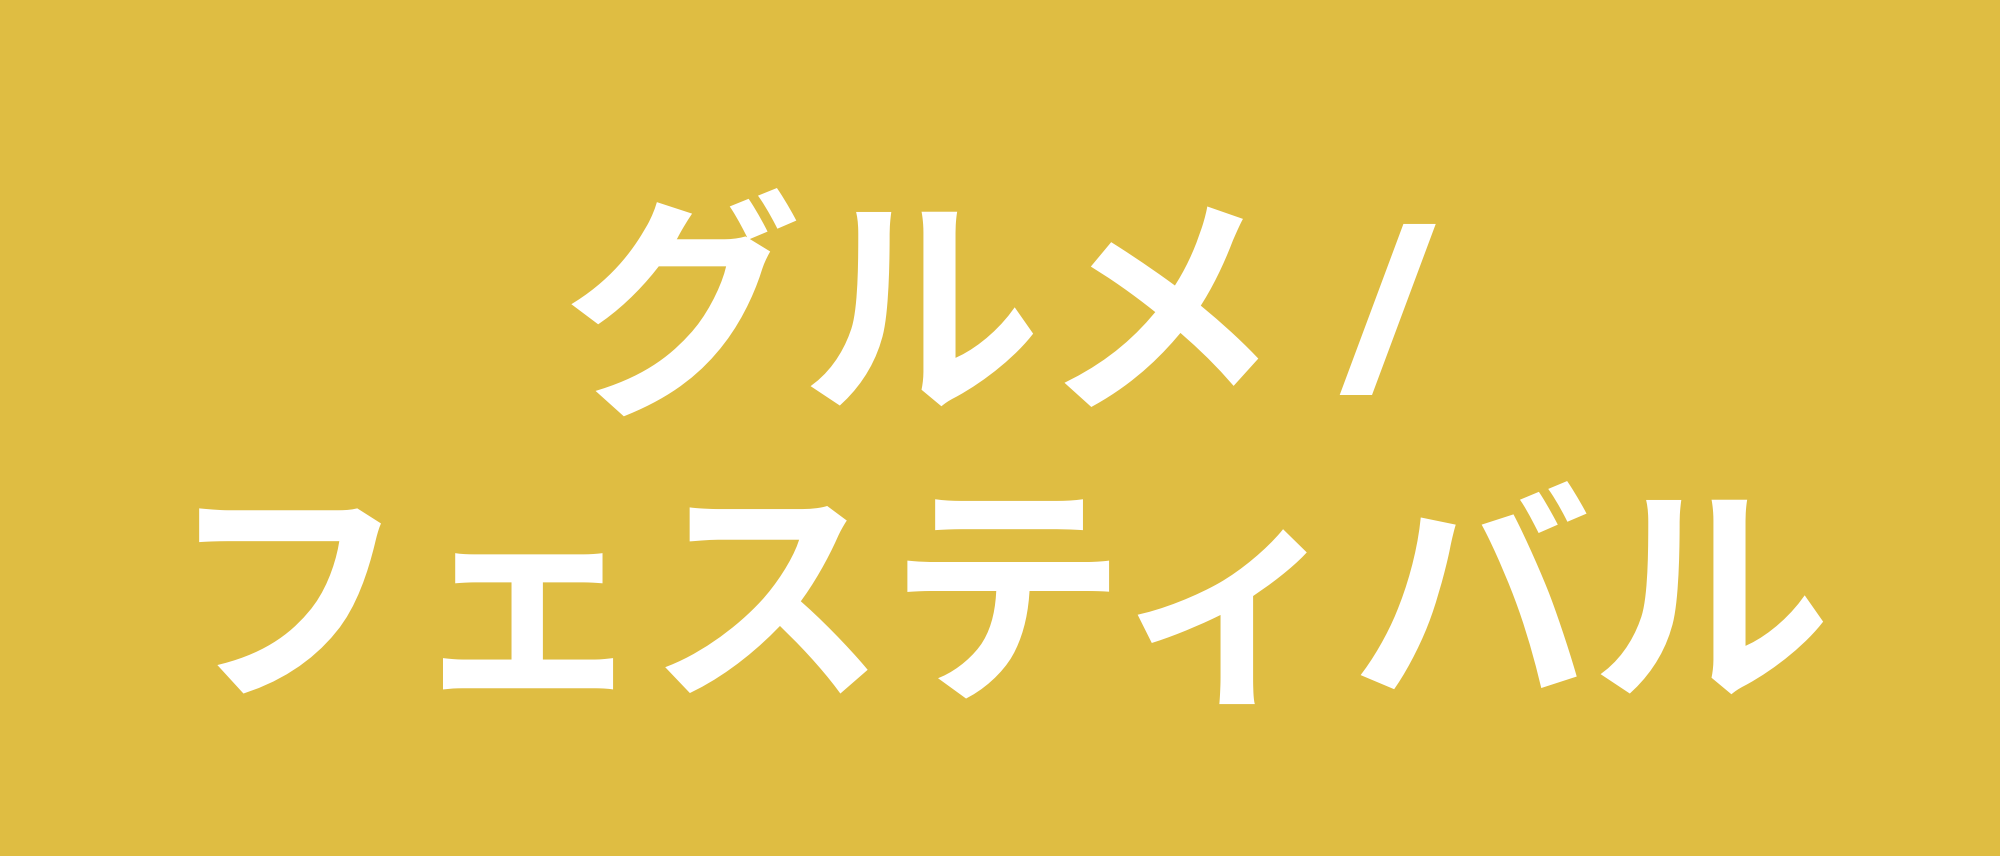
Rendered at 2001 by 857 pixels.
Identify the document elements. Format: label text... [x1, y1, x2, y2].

text_box グルメ/ フェスティバル [0, 148, 2000, 739]
